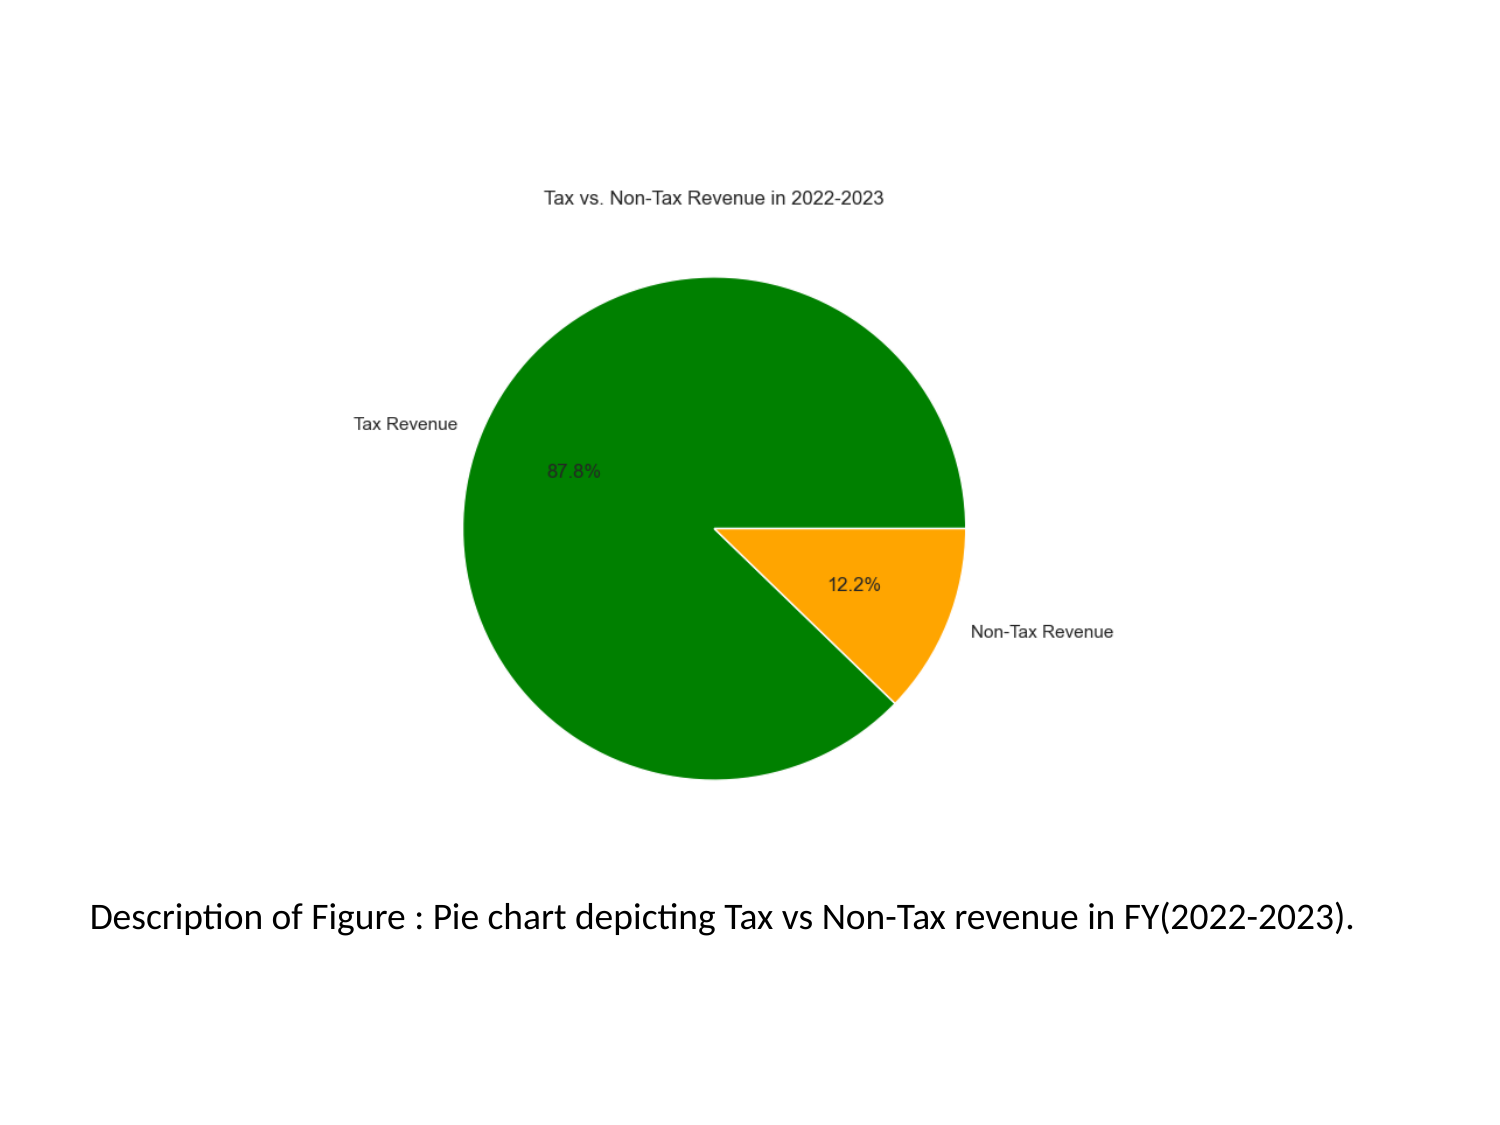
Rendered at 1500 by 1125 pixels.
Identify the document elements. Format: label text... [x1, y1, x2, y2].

picture [342, 179, 1125, 856]
text_box Description of Figure : Pie chart depicting Tax vs Non-Tax revenue in FY(2022-2023). [75, 884, 1471, 945]
